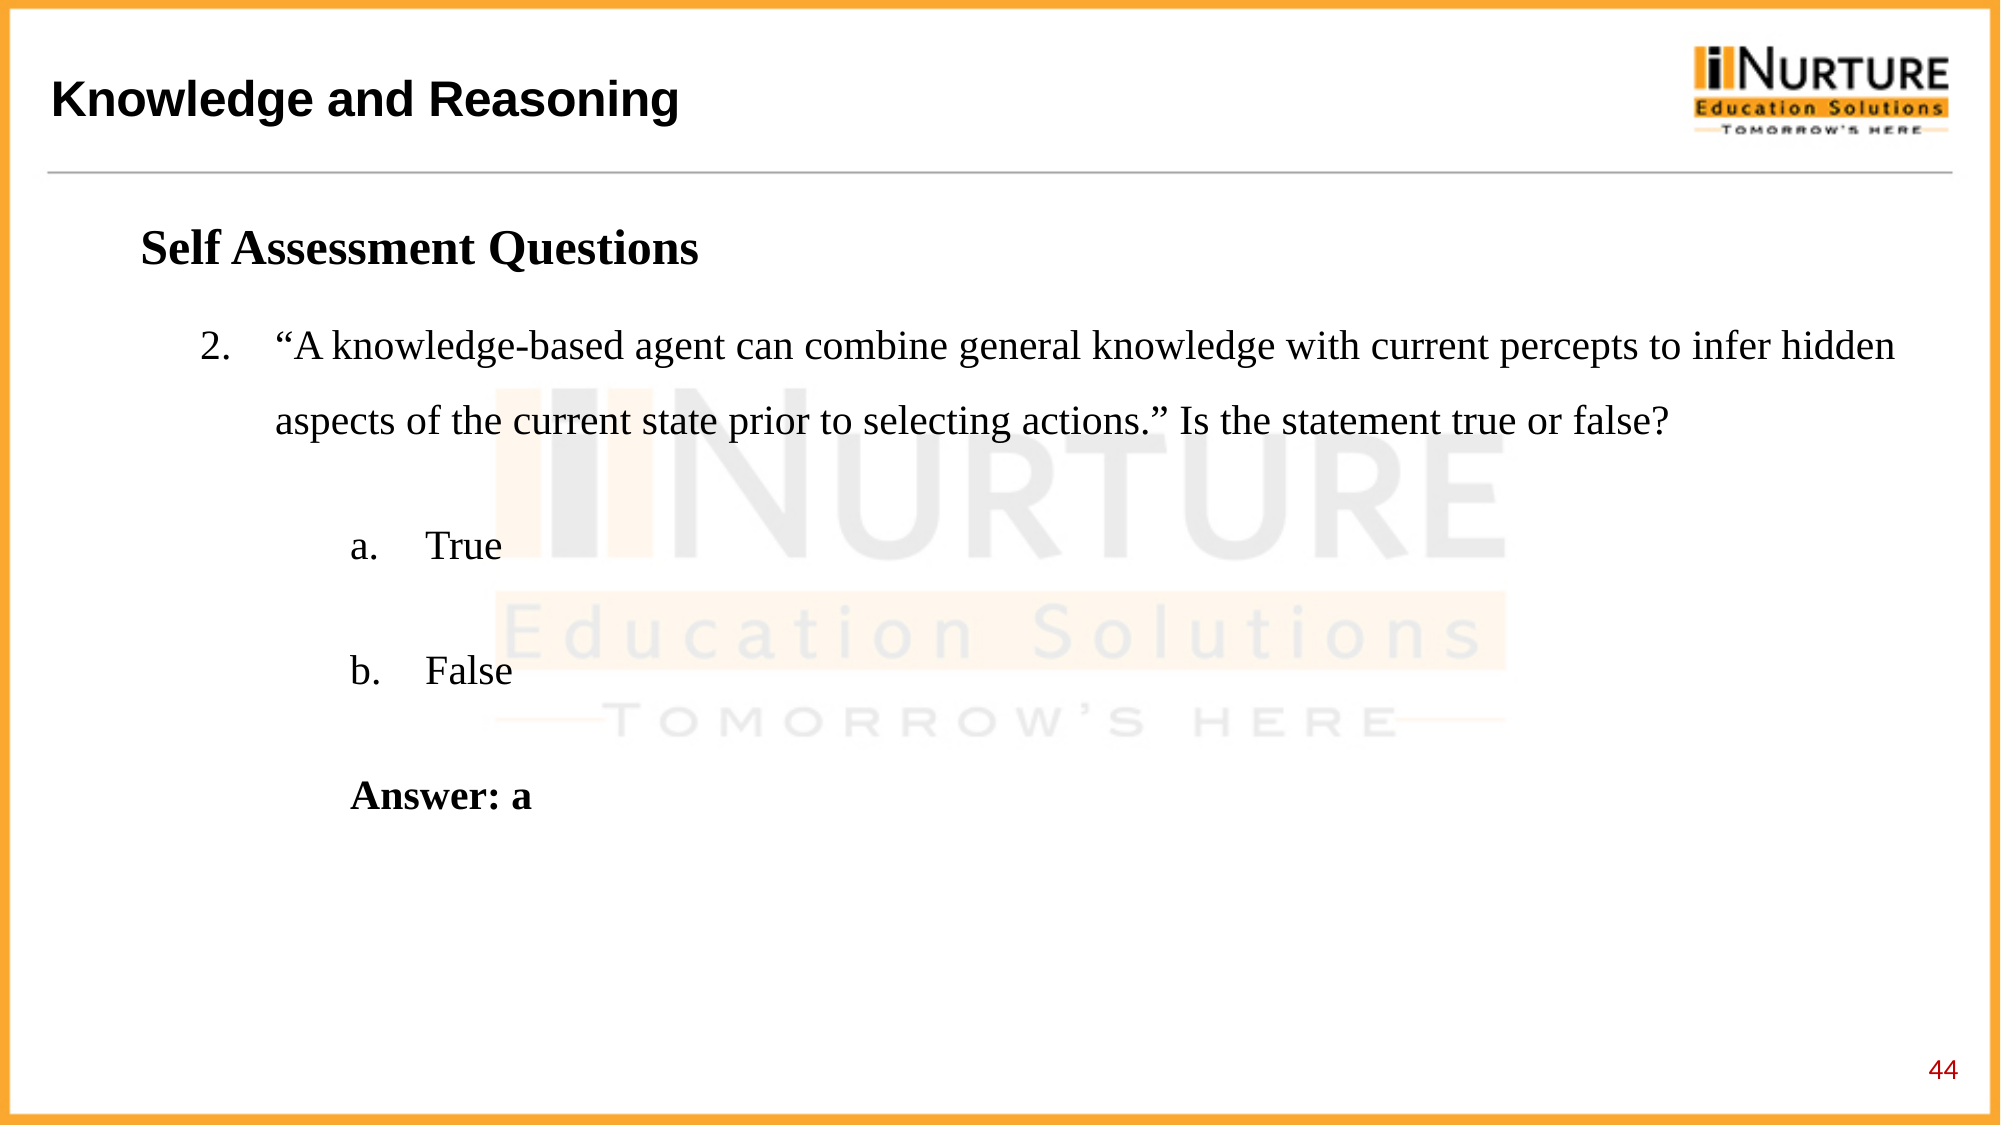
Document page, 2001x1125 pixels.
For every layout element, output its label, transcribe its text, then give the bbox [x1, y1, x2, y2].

text_box “A knowledge-based agent can combine general knowledge with current percepts to infer hidden aspects of the current state prior to selecting actions.” Is the statement true or false? True False Answer: a [185, 285, 1977, 825]
picture [0, 0, 2001, 1125]
text_box Self Assessment Questions [66, 207, 2000, 283]
